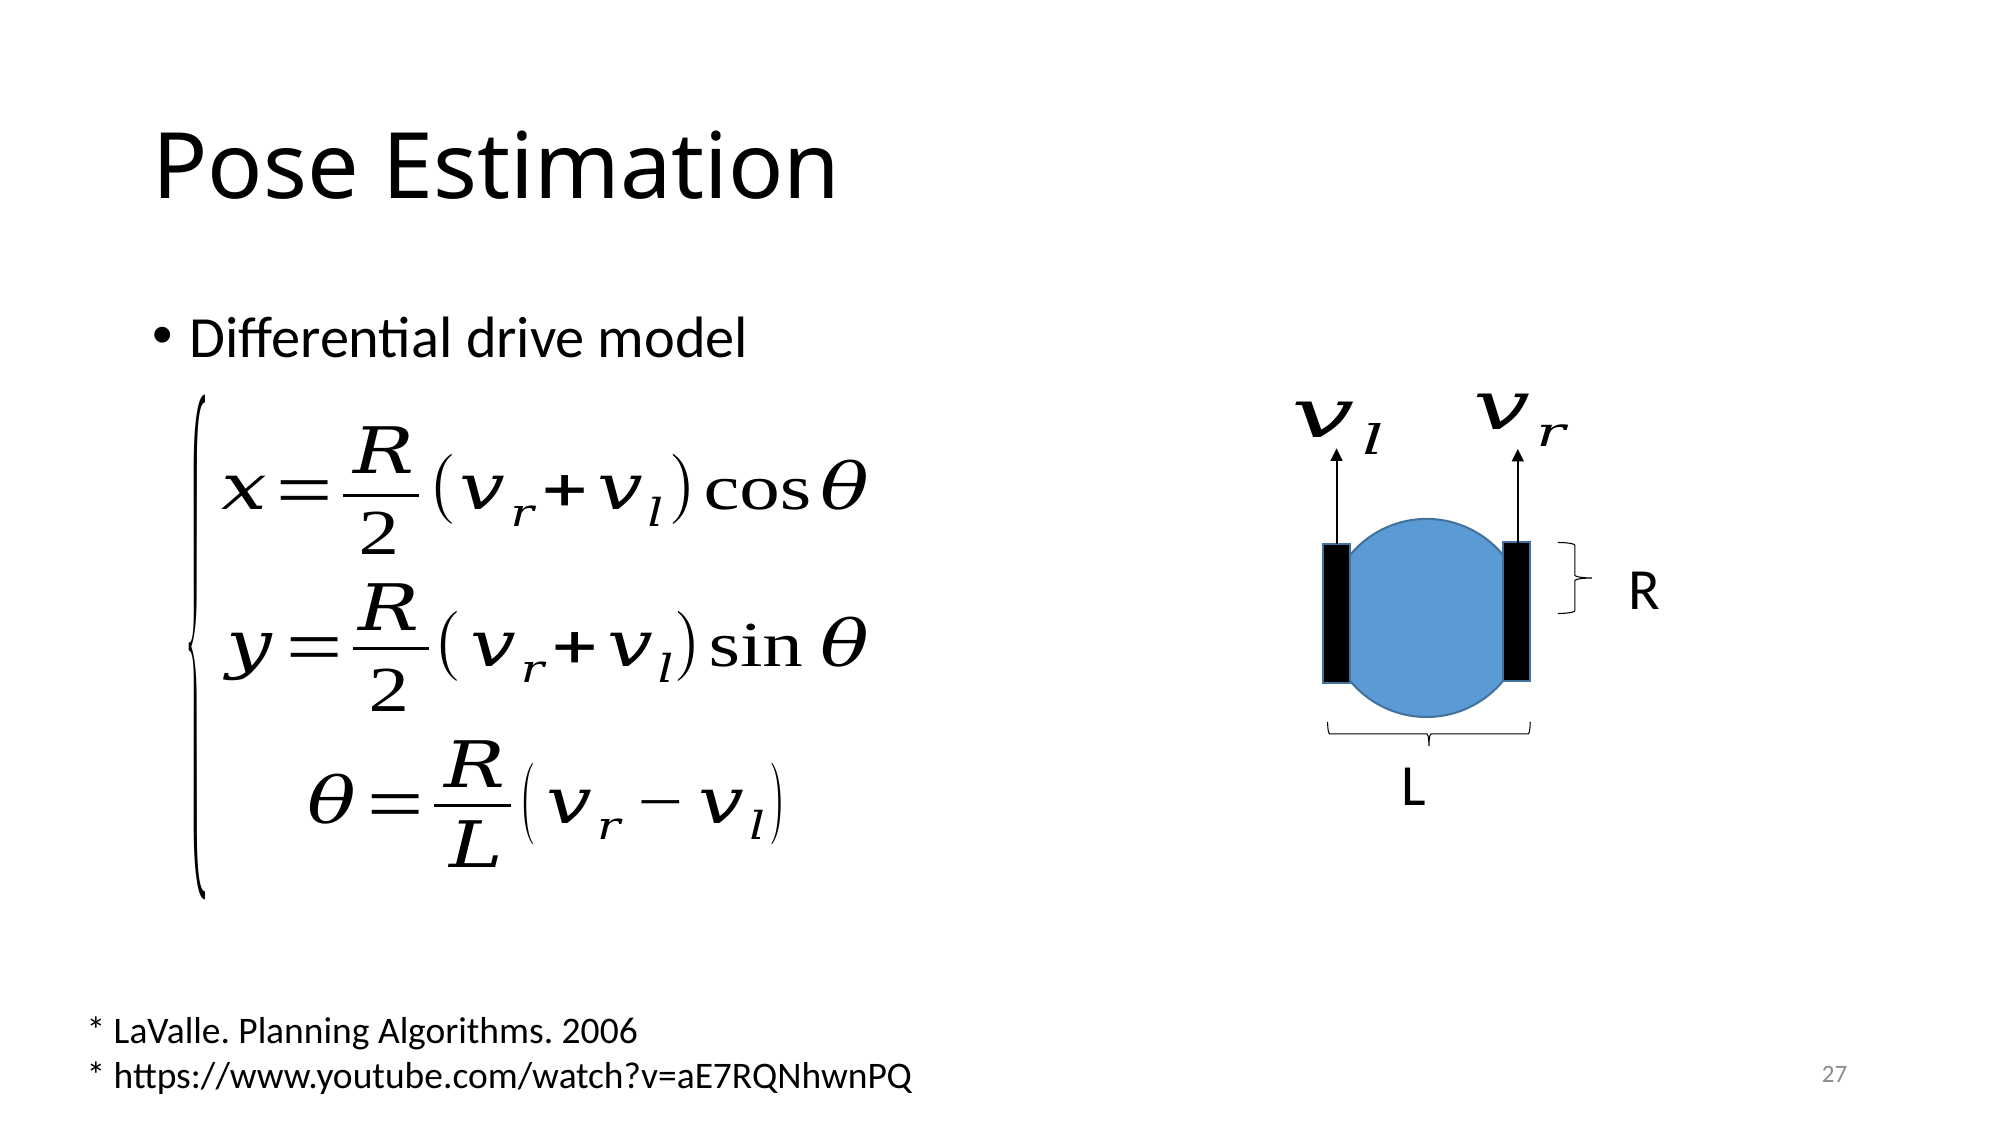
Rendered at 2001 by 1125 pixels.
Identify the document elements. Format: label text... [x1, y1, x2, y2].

title Pose Estimation [137, 59, 1863, 278]
text_box [1351, 517, 1504, 719]
text_box L [1387, 739, 1440, 825]
slide_number 27 [1412, 1042, 1863, 1103]
text_box [1327, 721, 1531, 739]
text_box [1502, 541, 1531, 682]
text_box [1557, 541, 1592, 615]
list Differential drive model [137, 299, 930, 425]
text_box [1322, 543, 1351, 684]
text_box R [1613, 544, 1675, 629]
text_box * LaValle. Planning Algorithms. 2006 * https://www.youtube.com/watch?v=aE7RQNhwnPQ [71, 999, 1095, 1104]
